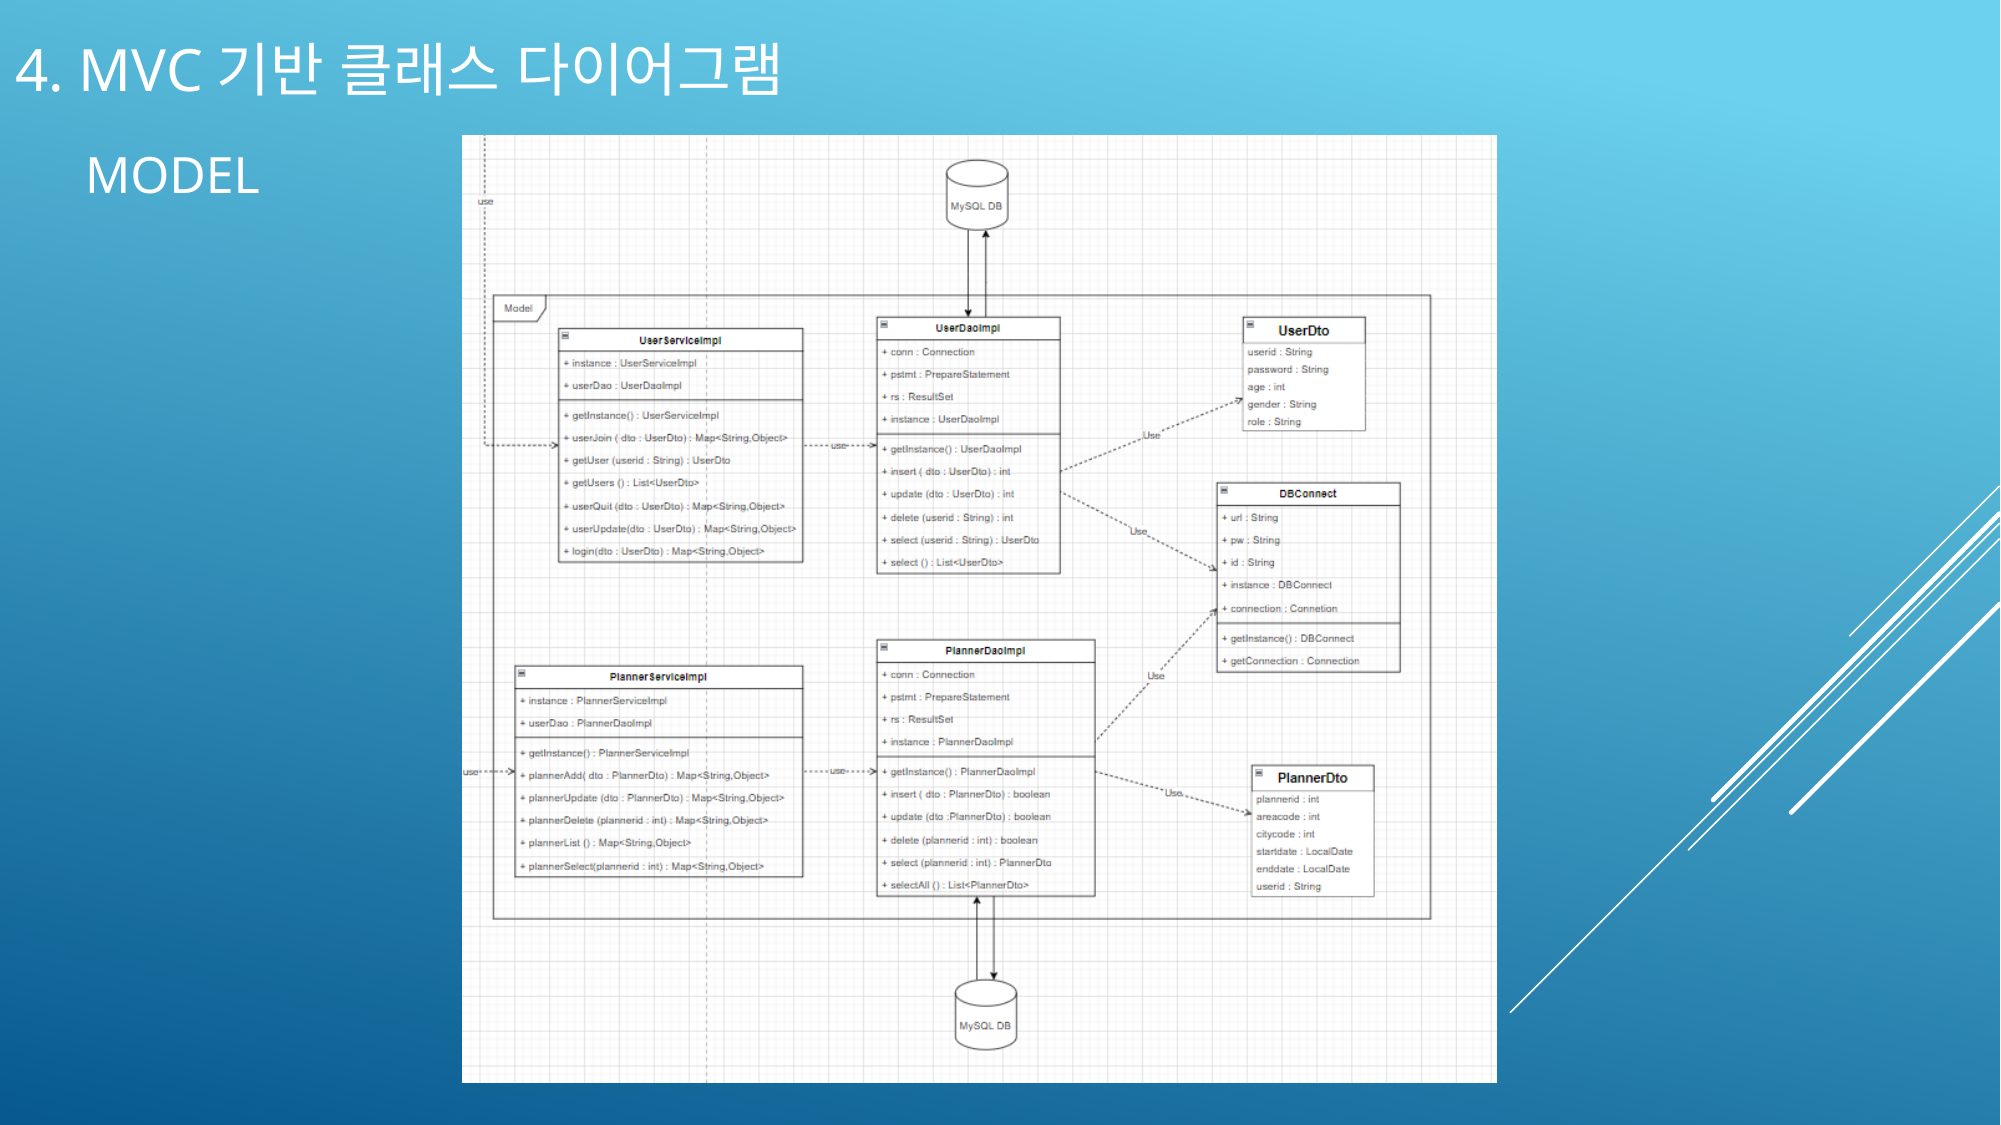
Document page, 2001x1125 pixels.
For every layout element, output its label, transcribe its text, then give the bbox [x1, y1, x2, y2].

title 4. MVC기반 클래스 다이어그램 [0, 0, 961, 136]
picture [462, 135, 1497, 1083]
text_box MODEL [70, 135, 393, 211]
